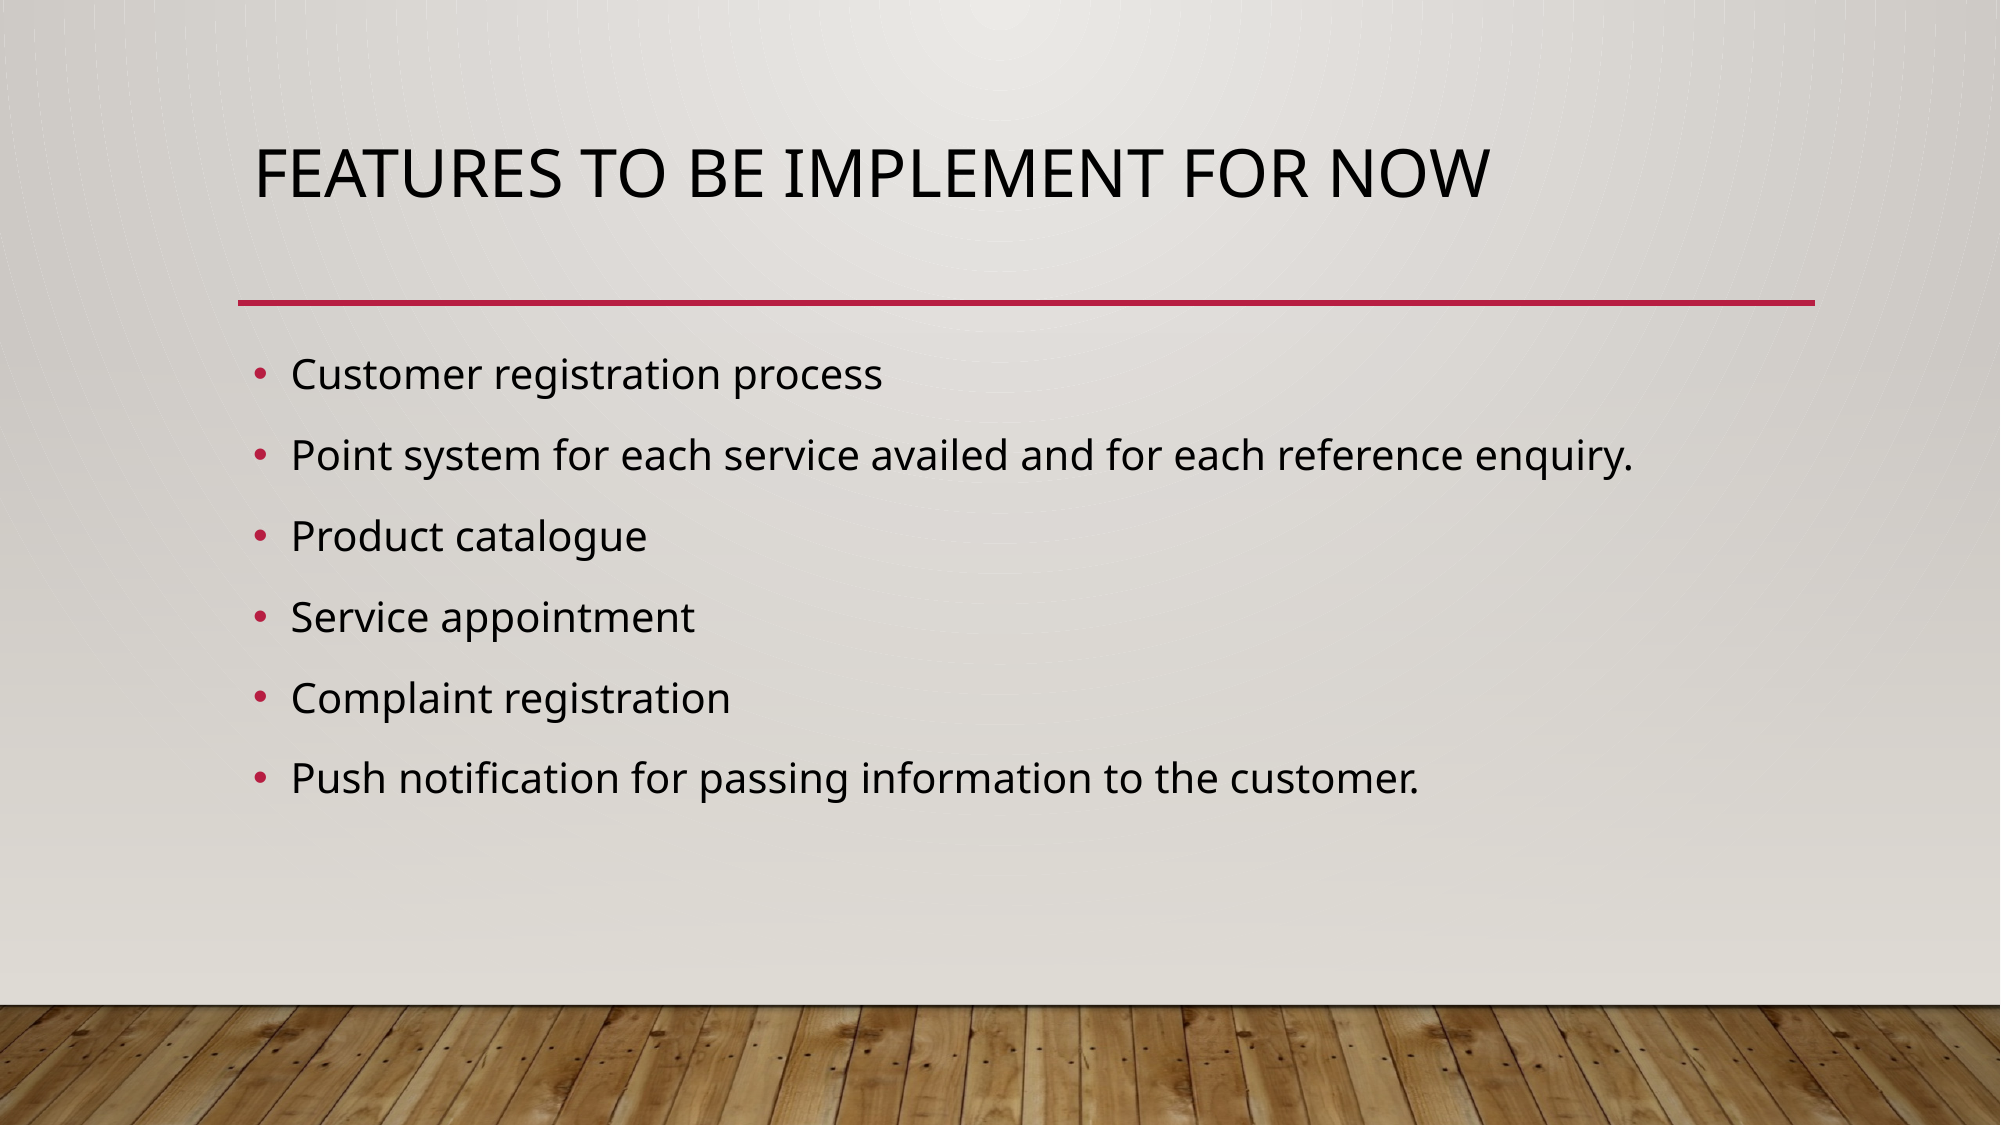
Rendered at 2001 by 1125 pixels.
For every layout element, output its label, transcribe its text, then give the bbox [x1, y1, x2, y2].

list Customer registration process Point system for each service availed and for each reference enquiry. Product catalogue Service appointment Complaint registration Push notification for passing information to the customer. [238, 330, 1814, 897]
title Features to be implement for now [238, 131, 1814, 305]
picture [0, 1005, 2000, 1125]
